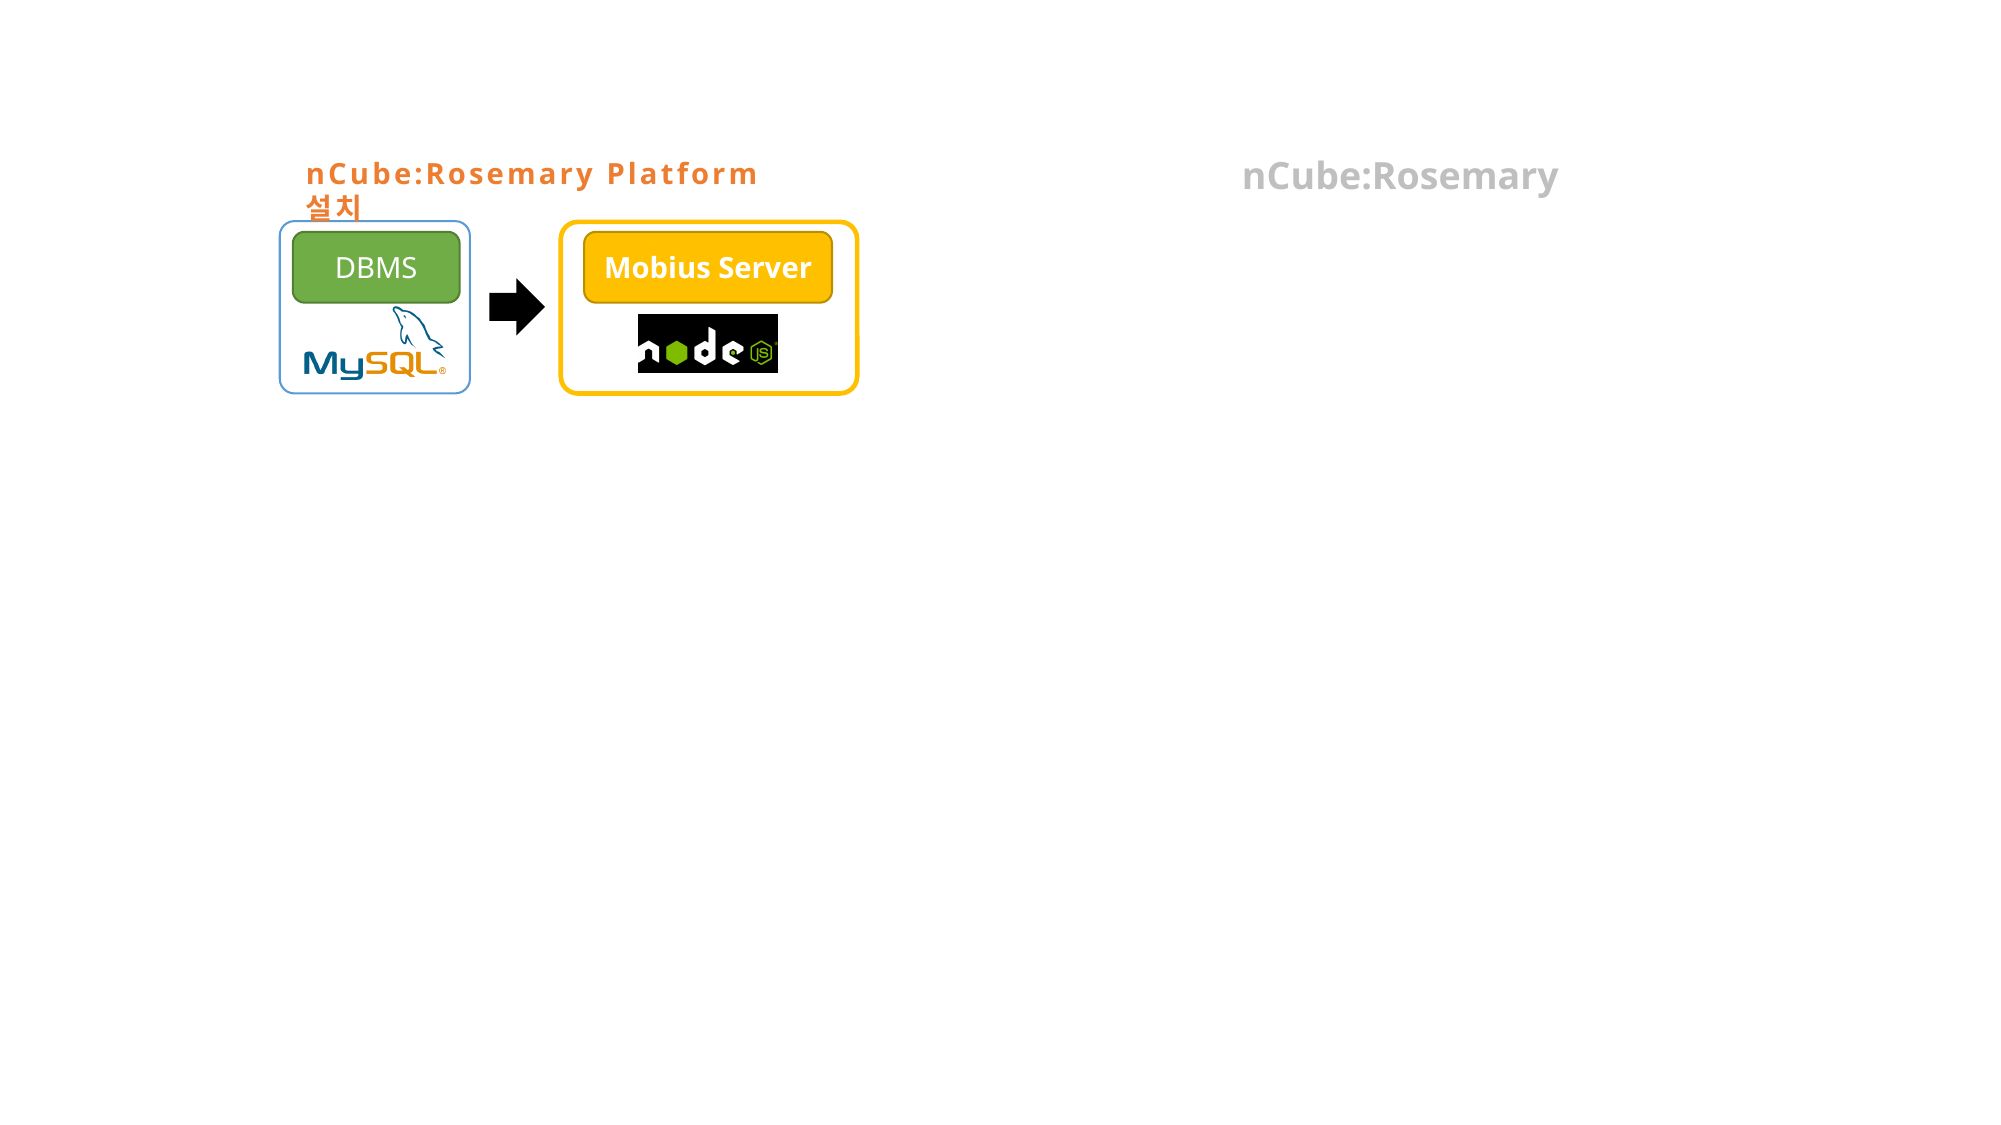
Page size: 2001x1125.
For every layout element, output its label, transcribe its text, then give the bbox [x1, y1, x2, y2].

text_box DBMS [291, 230, 461, 304]
text_box [489, 278, 546, 336]
text_box [559, 220, 859, 395]
text_box Mobius Server [583, 230, 834, 304]
text_box nCube:Rosemary [1227, 144, 1574, 205]
picture [304, 306, 446, 380]
text_box [278, 220, 471, 395]
picture [638, 314, 778, 373]
text_box nCube:Rosemary Platform 설치 [287, 143, 854, 202]
